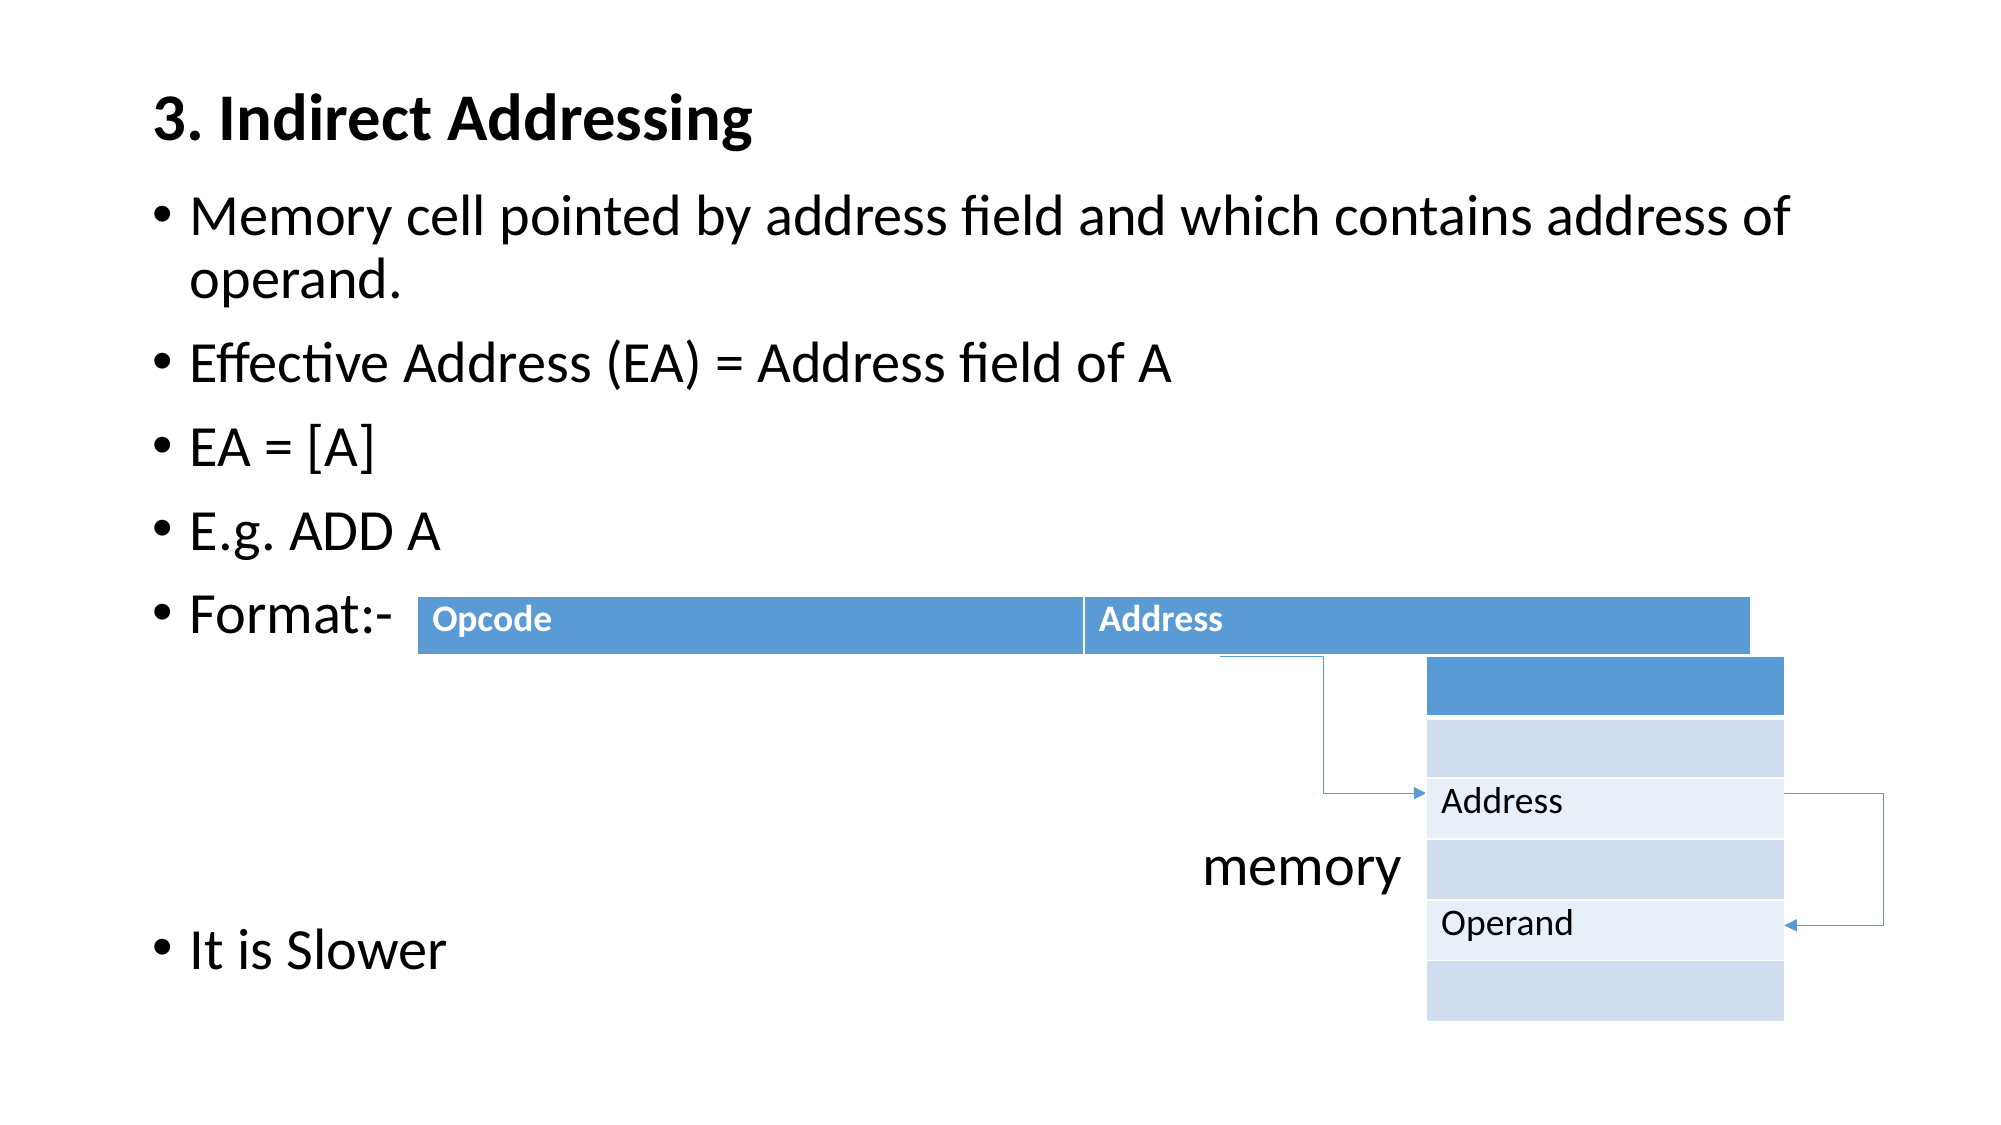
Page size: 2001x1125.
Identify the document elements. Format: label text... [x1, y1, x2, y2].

table_cell [1427, 720, 1784, 777]
table_cell [1427, 961, 1784, 1021]
table_header [1427, 657, 1784, 715]
title 3. Indirect Addressing [137, 59, 1863, 177]
list Memory cell pointed by address field and which contains address of operand. Effective Address (EA) = Address field of A EA = [A] E.g. ADD A Format:- memory It is Slower [137, 177, 1863, 1091]
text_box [1220, 656, 1427, 794]
table_cell Address [1427, 779, 1784, 838]
table_header Opcode [418, 597, 1083, 654]
table_cell Operand [1427, 901, 1784, 960]
table_cell [1427, 840, 1784, 899]
table_header Address [1085, 597, 1750, 654]
